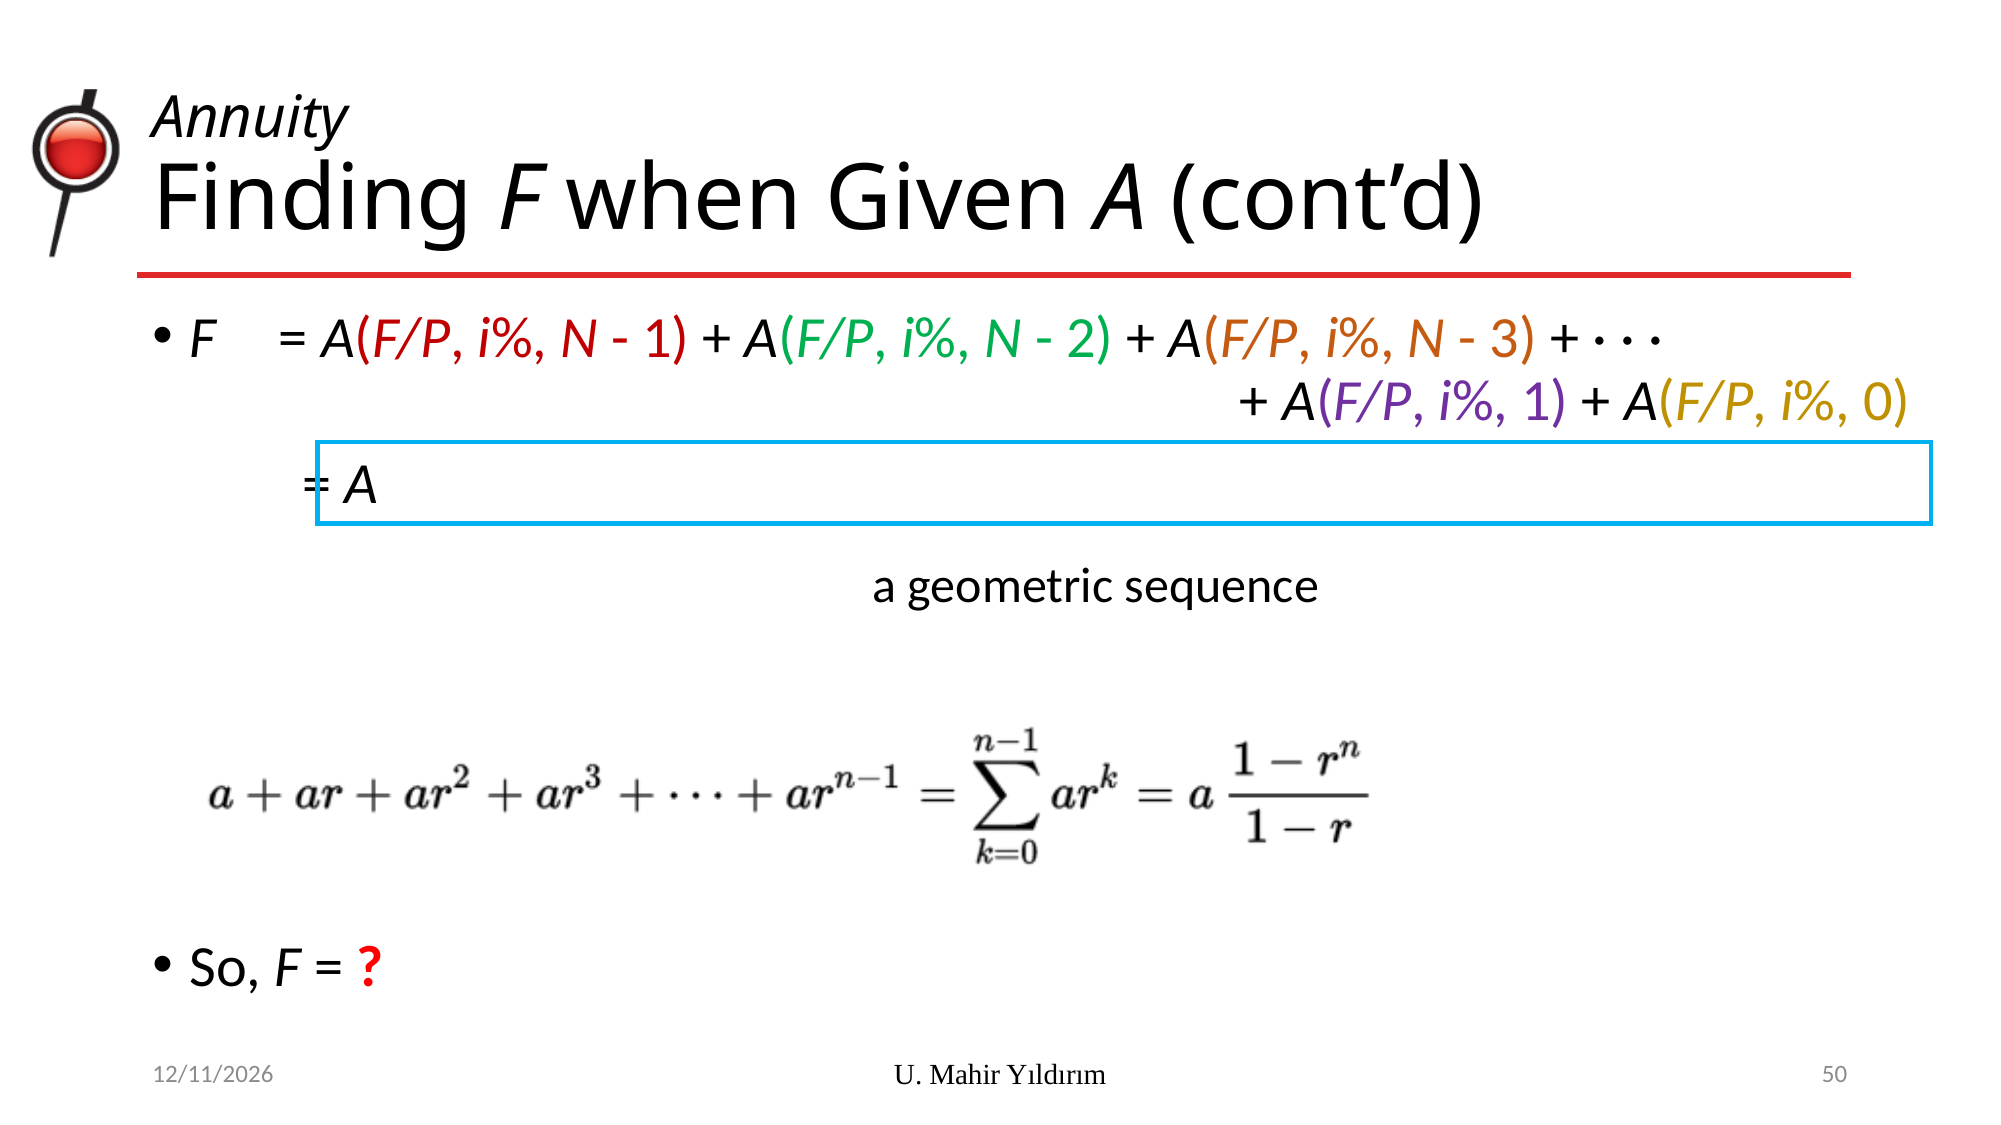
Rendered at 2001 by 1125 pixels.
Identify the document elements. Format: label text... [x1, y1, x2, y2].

slide_number 50 [1412, 1042, 1863, 1103]
picture [9, 69, 137, 268]
picture [189, 710, 1377, 874]
title Annuity Finding F when Given A (cont’d) [137, 59, 1863, 278]
footer U. Mahir Yıldırım [662, 1042, 1338, 1103]
text_box [316, 441, 1932, 524]
text_box a geometric sequence [470, 545, 1722, 621]
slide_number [137, 1042, 588, 1103]
